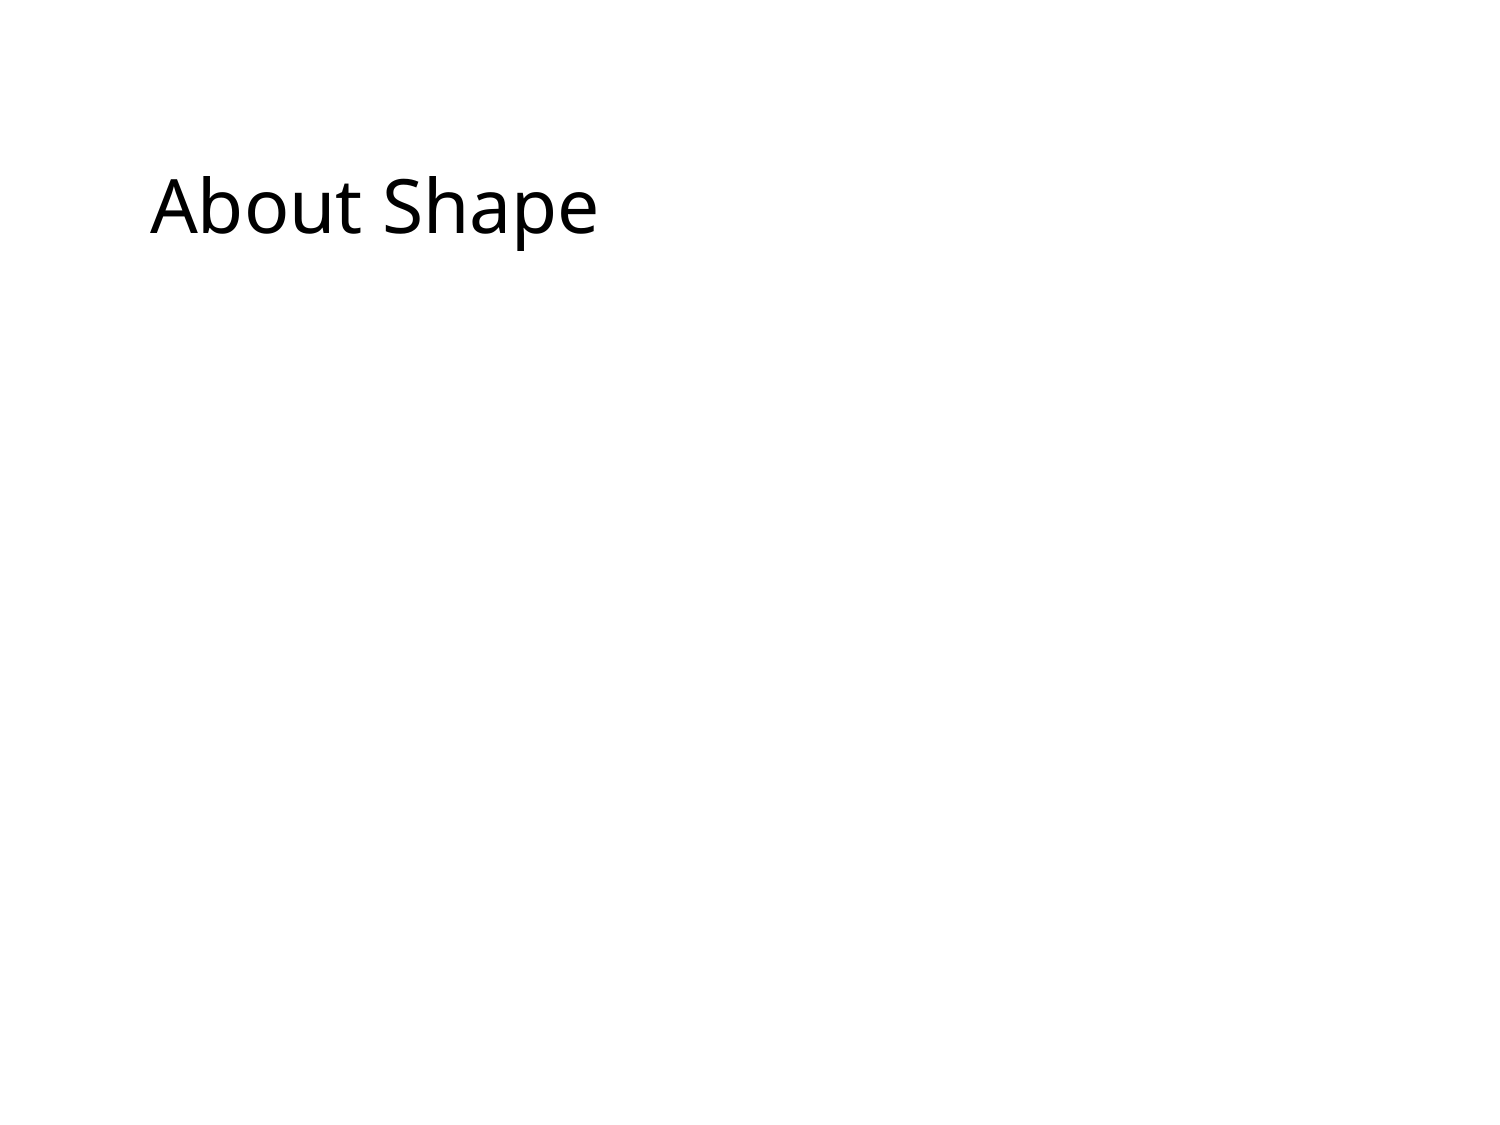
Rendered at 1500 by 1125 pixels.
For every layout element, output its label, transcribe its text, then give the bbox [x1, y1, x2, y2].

text_box About Shape [135, 150, 616, 256]
